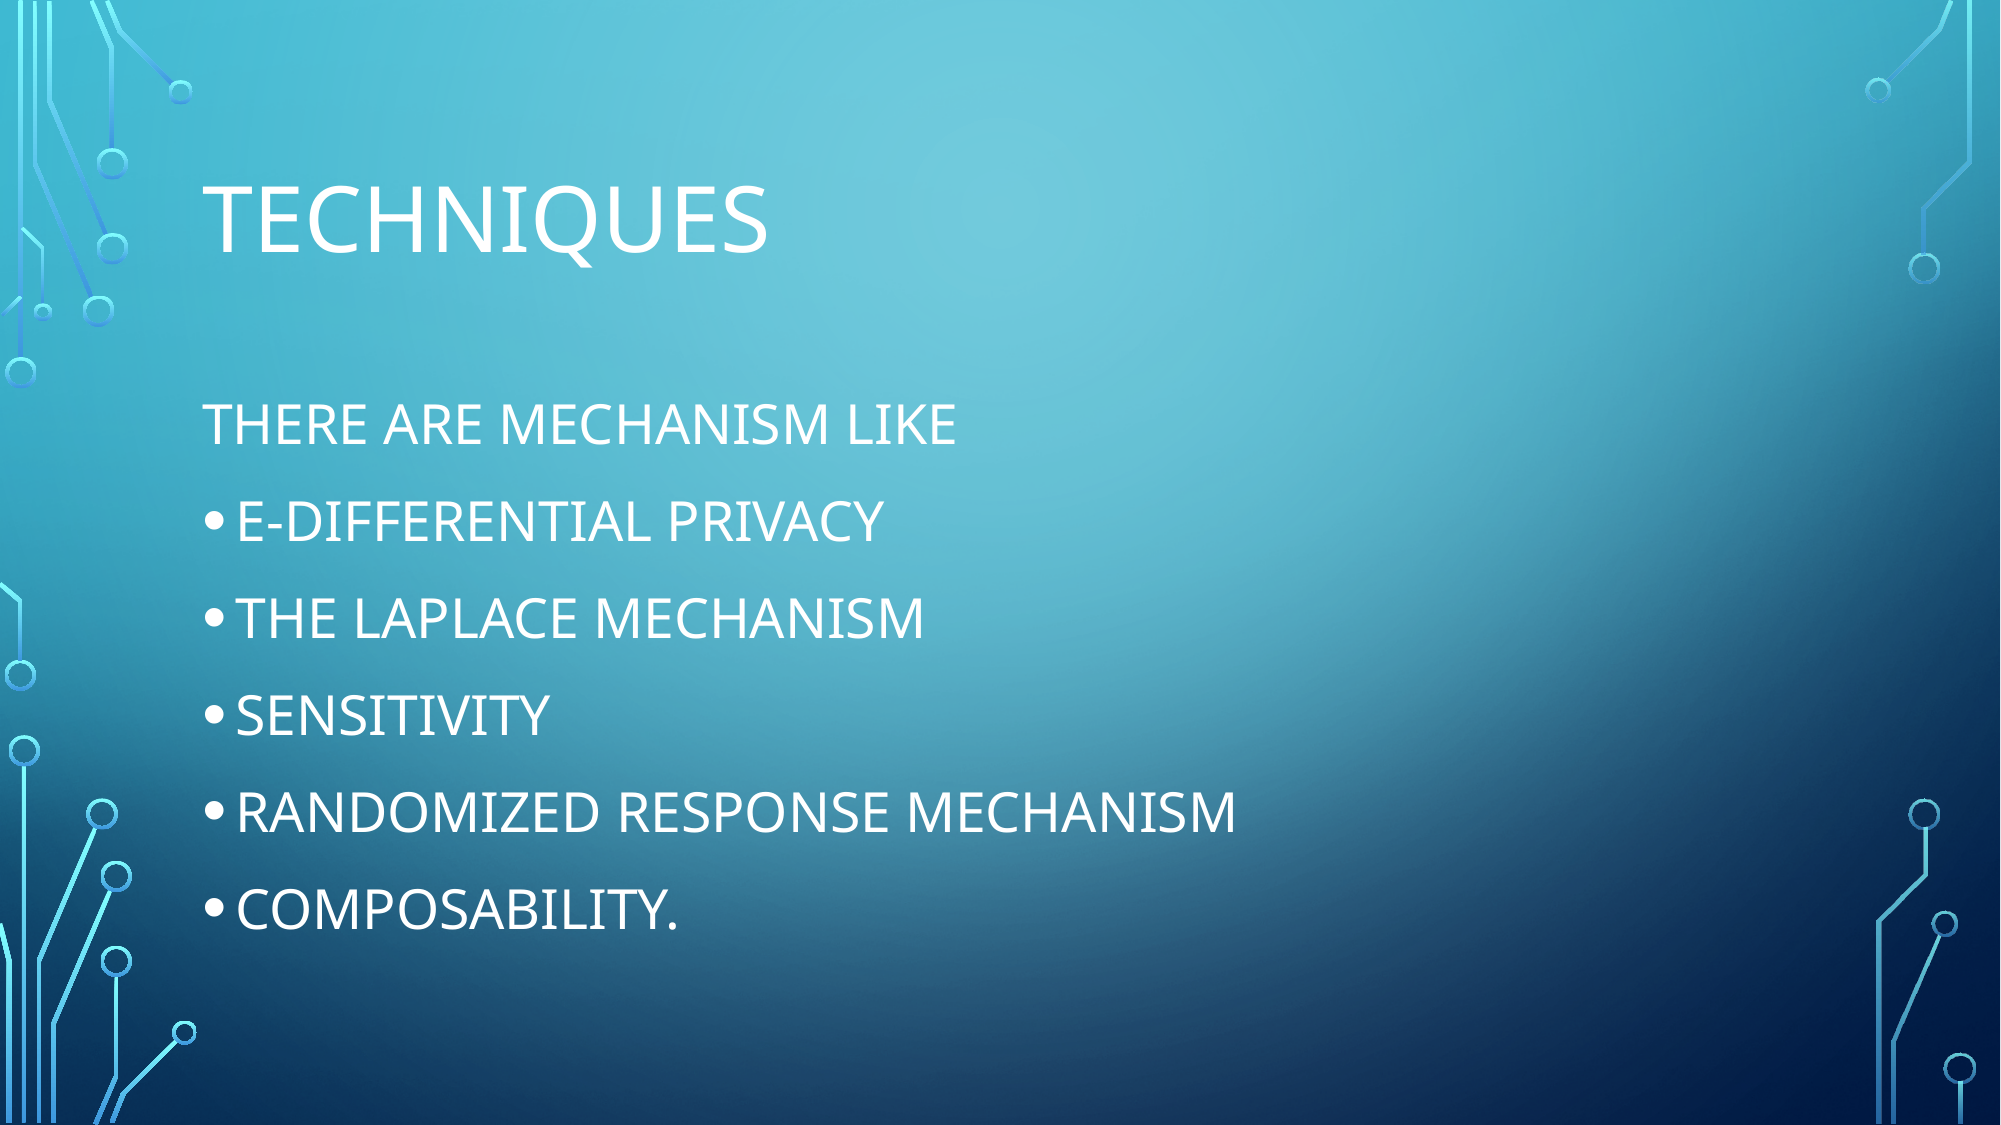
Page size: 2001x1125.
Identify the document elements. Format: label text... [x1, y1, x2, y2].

title techniques [187, 101, 1813, 344]
list THERE ARE MECHANISM LIKE Ε-DIFFERENTIAL PRIVACY THE LAPLACE MECHANISM SENSITIVITY RANDOMIZED RESPONSE MECHANISM COMPOSABILITY. [187, 369, 1813, 950]
